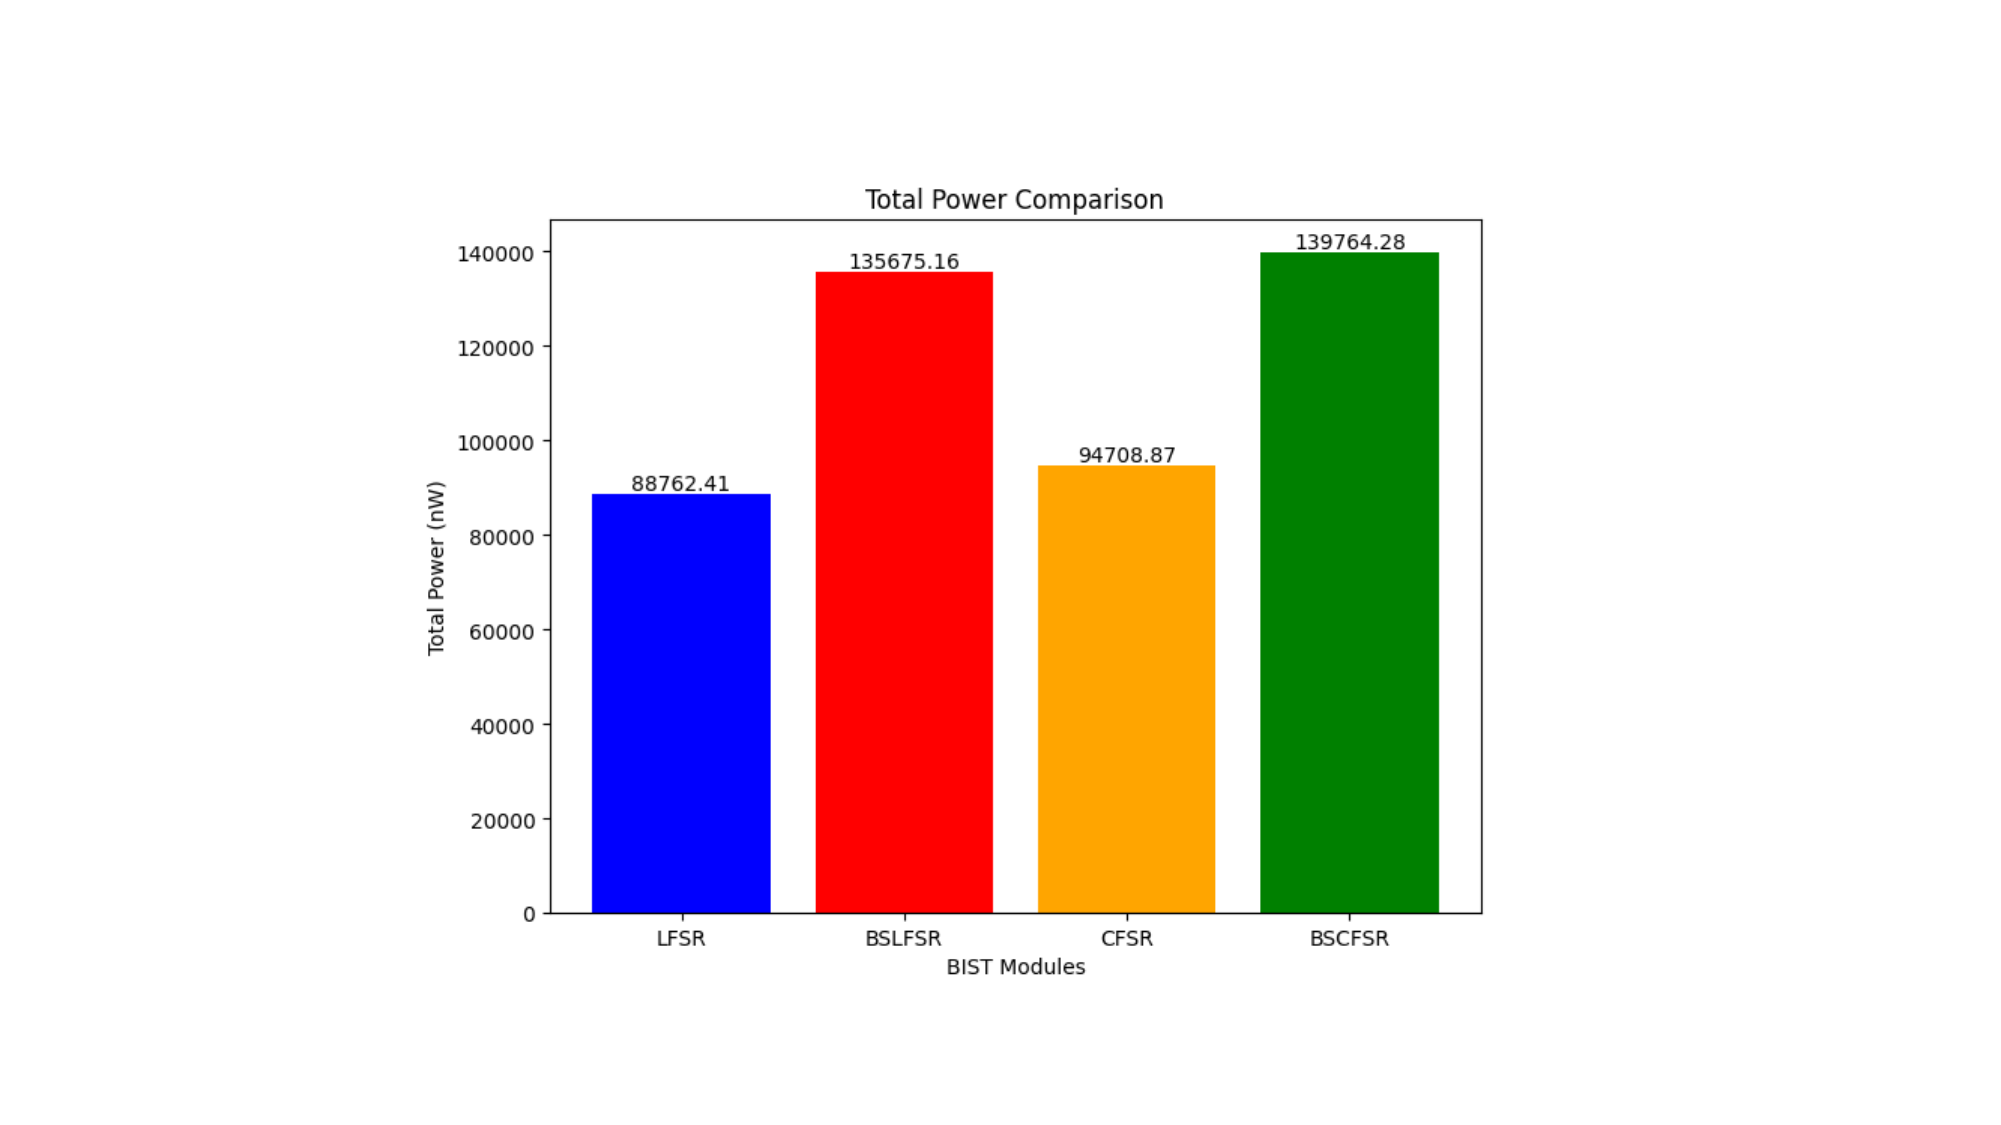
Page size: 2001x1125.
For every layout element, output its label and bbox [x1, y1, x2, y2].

picture [400, 113, 1600, 1012]
